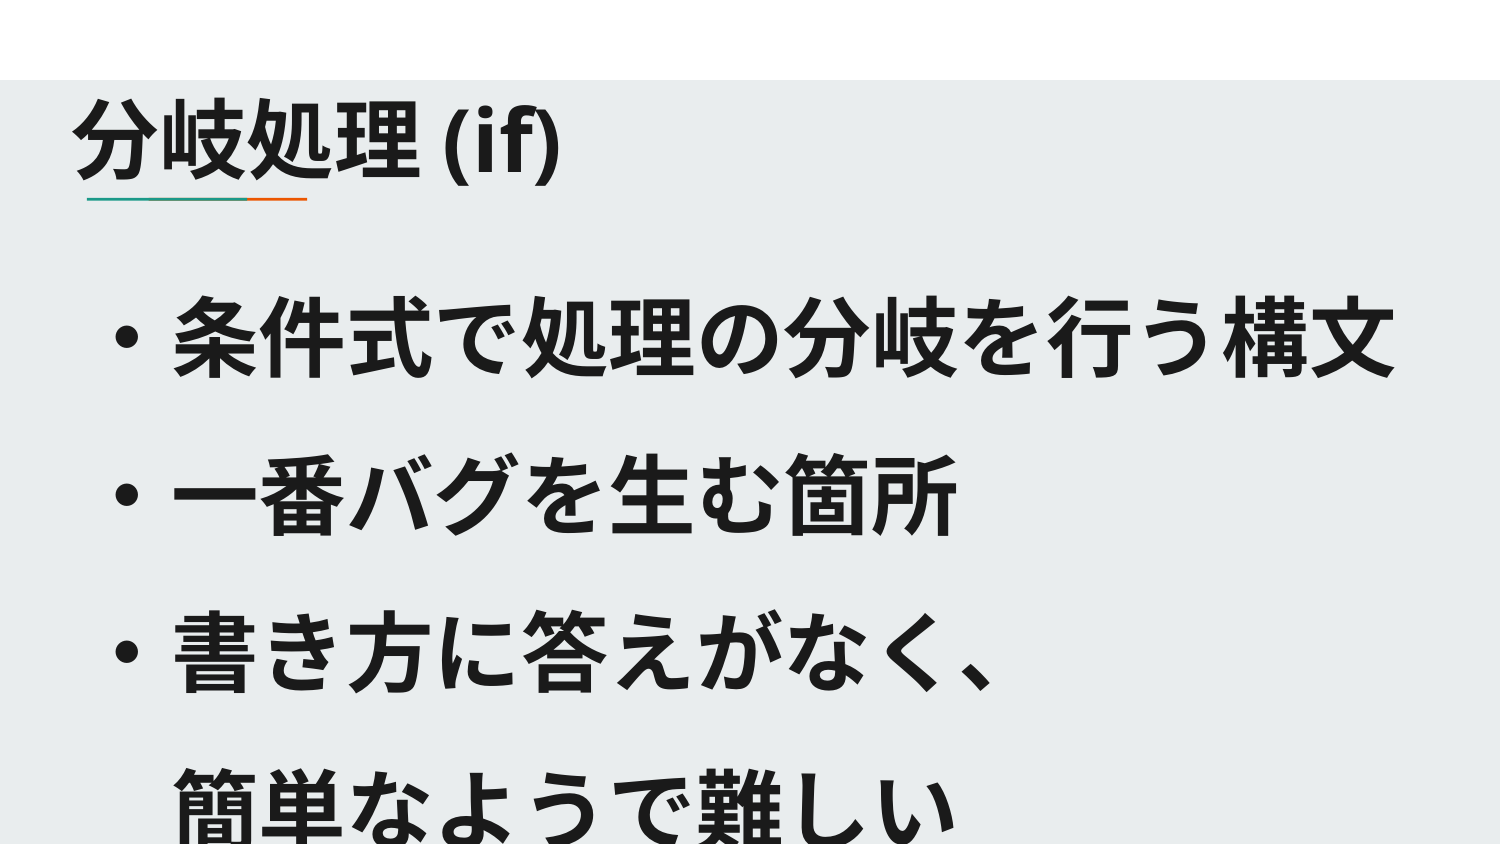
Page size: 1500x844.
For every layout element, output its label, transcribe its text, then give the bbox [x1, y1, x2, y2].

title 分岐処理(if) [56, 54, 613, 221]
title ・条件式で処理の分岐を行う構文 ・一番バグを生む箇所 ・書き方に答えがなく、 簡単なようで難しい [68, 215, 1455, 821]
